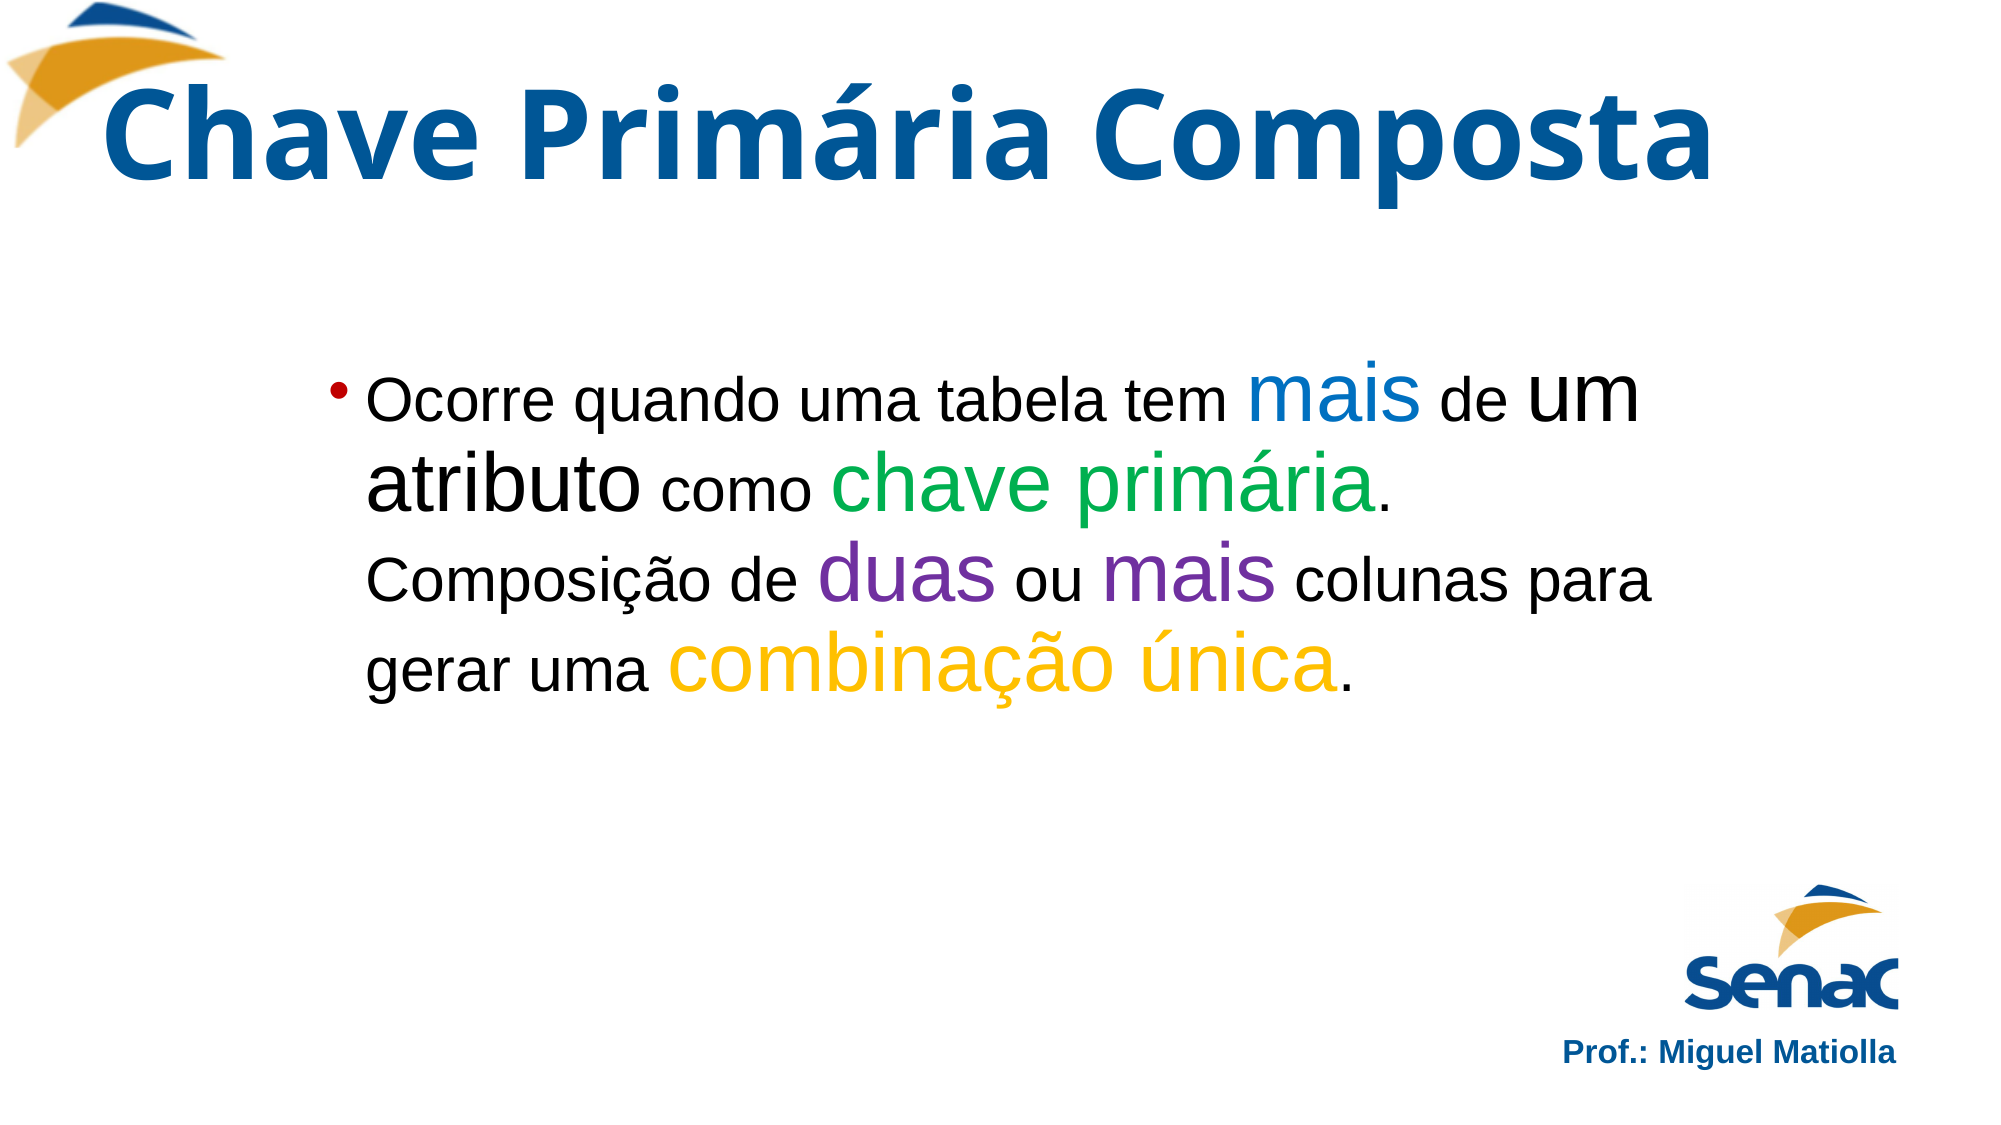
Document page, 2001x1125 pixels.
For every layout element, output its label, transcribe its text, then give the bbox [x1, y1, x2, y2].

list Ocorre quando uma tabela tem mais de um atributo como chave primária. Composição de duas ou mais colunas para gerar uma combinação única. [328, 349, 1679, 816]
title Chave Primária Composta [99, 44, 1900, 233]
picture [0, 0, 232, 150]
